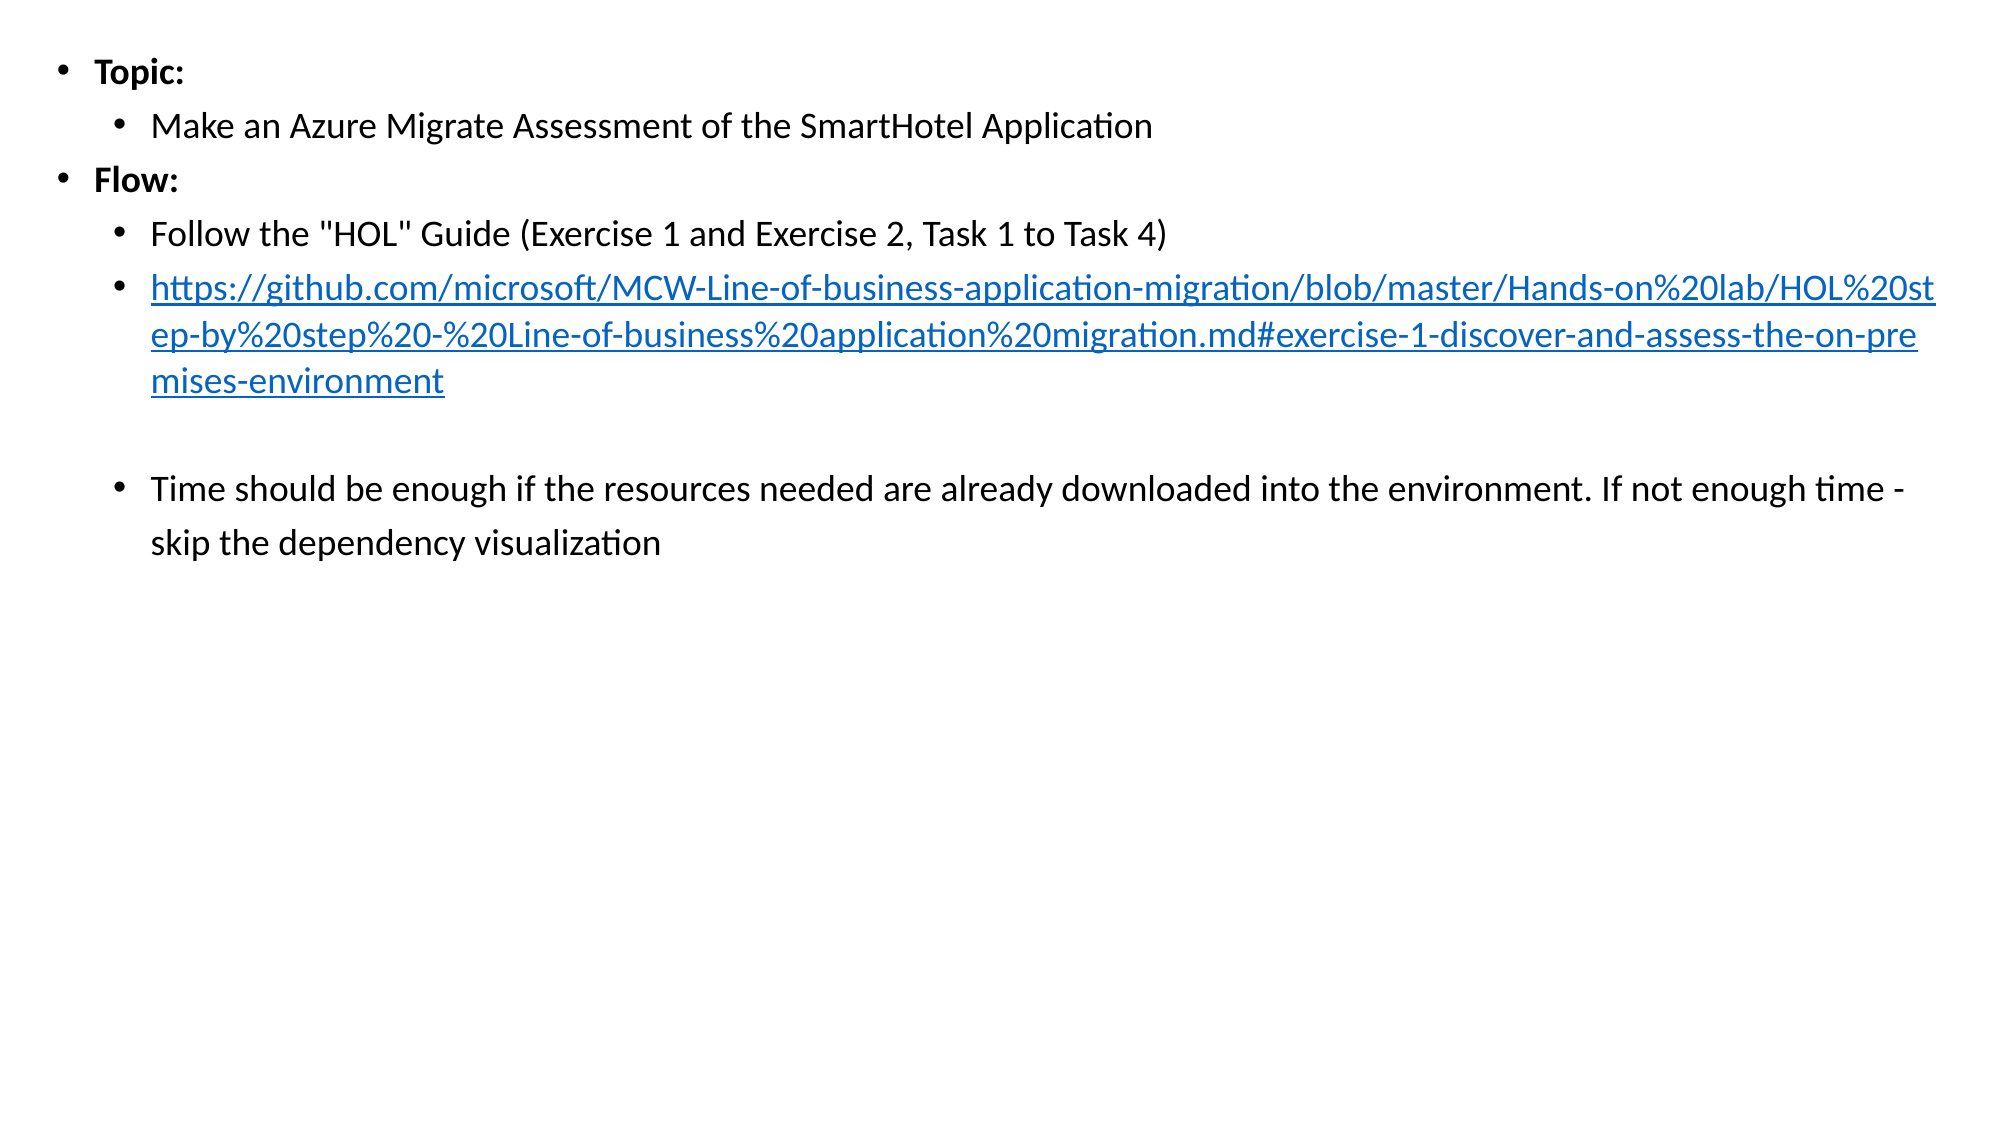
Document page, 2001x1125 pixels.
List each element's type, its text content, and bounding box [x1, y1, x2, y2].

list Topic: Make an Azure Migrate Assessment of the SmartHotel Application Flow: Follow the "HOL" Guide (Exercise 1 and Exercise 2, Task 1 to Task 4) https://github.com/microsoft/MCW-Line-of-business-application-migration/blob/master/Hands-on%20lab/HOL%20step-by%20step%20-%20Line-of-business%20application%20migration.md#exercise-1-discover-and-assess-the-on-premises-environment Time should be enough if the resources needed are already downloaded into the environment. If not enough time - skip the dependency visualization [23, 30, 1954, 1074]
